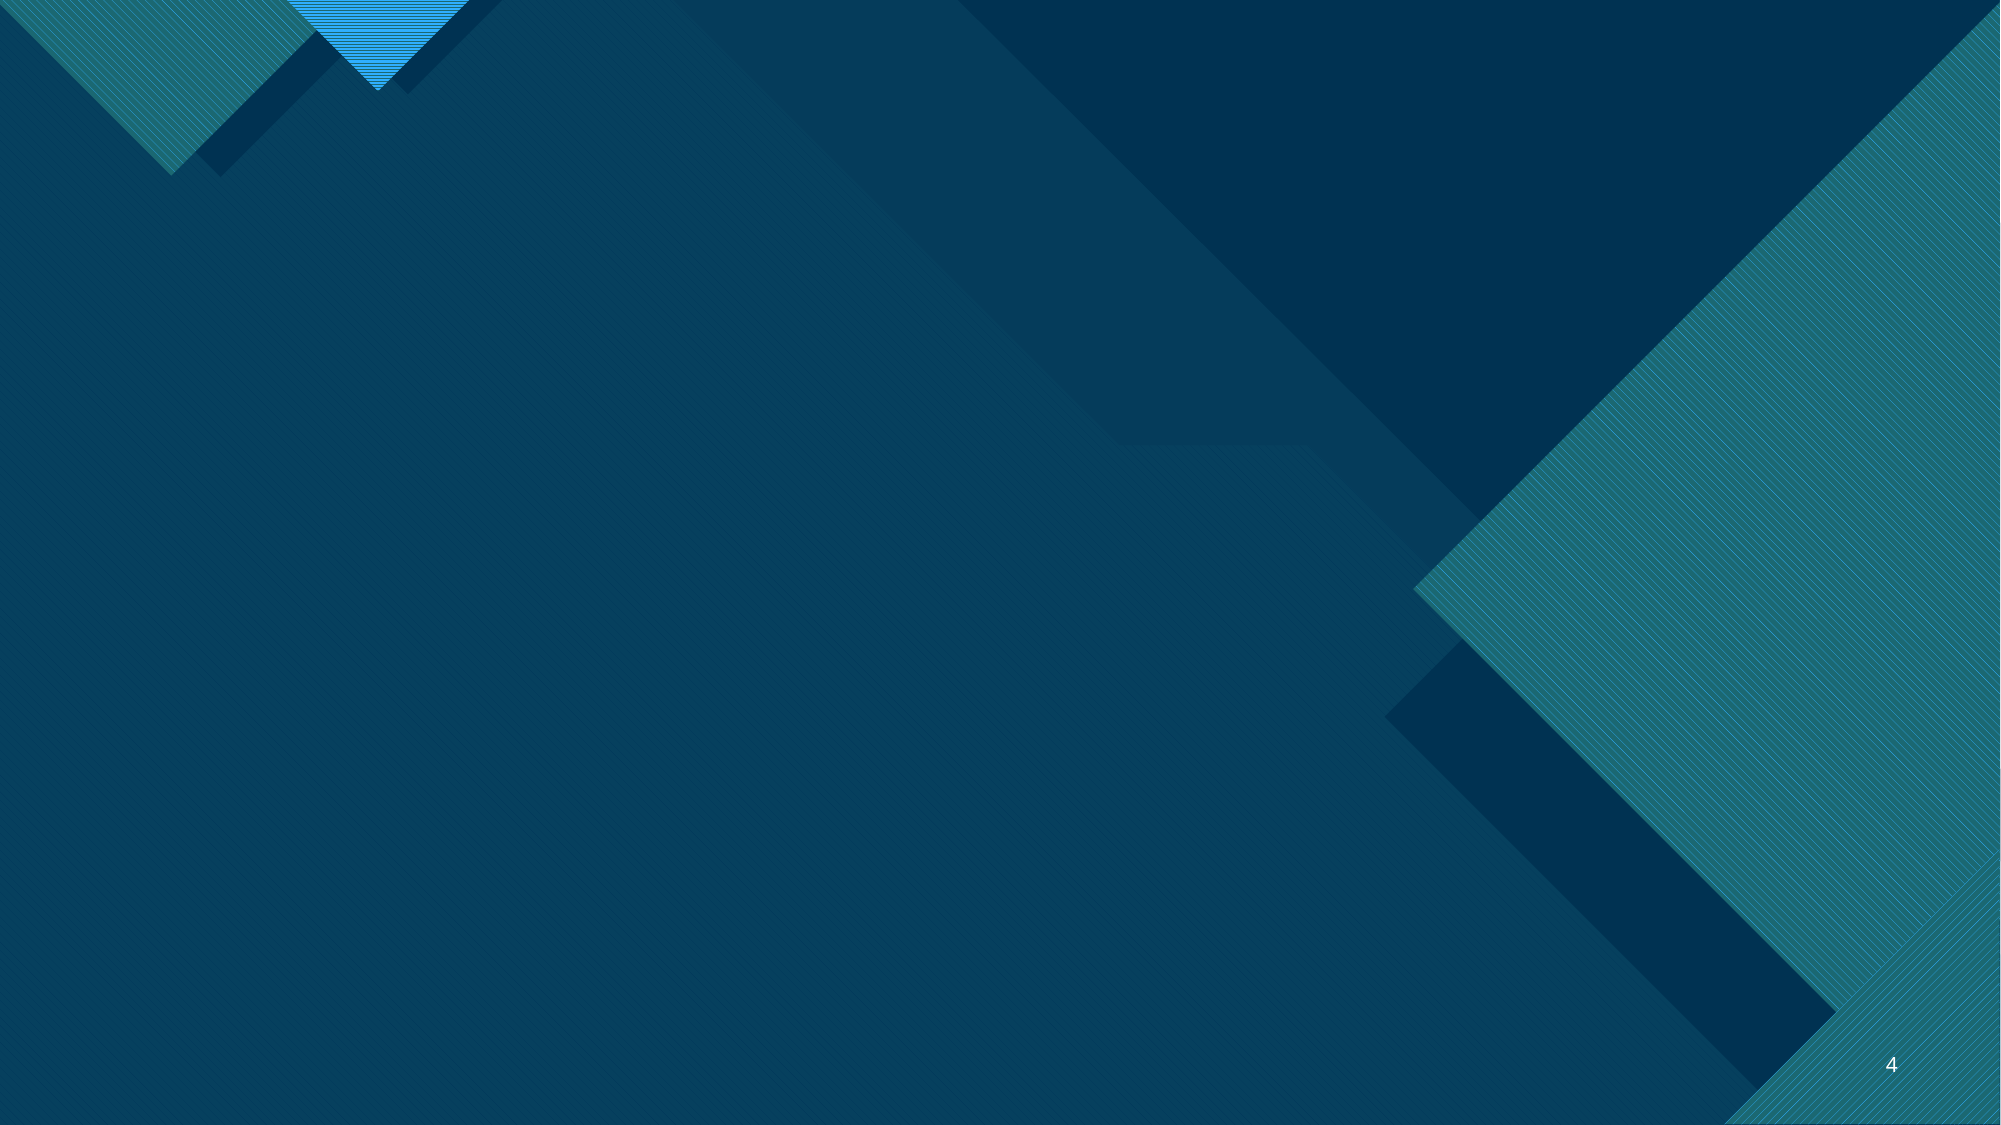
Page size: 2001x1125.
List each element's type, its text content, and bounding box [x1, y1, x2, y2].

title Titre du contenu [1415, 427, 2001, 1125]
slide_number 4 [1845, 1035, 1913, 1096]
